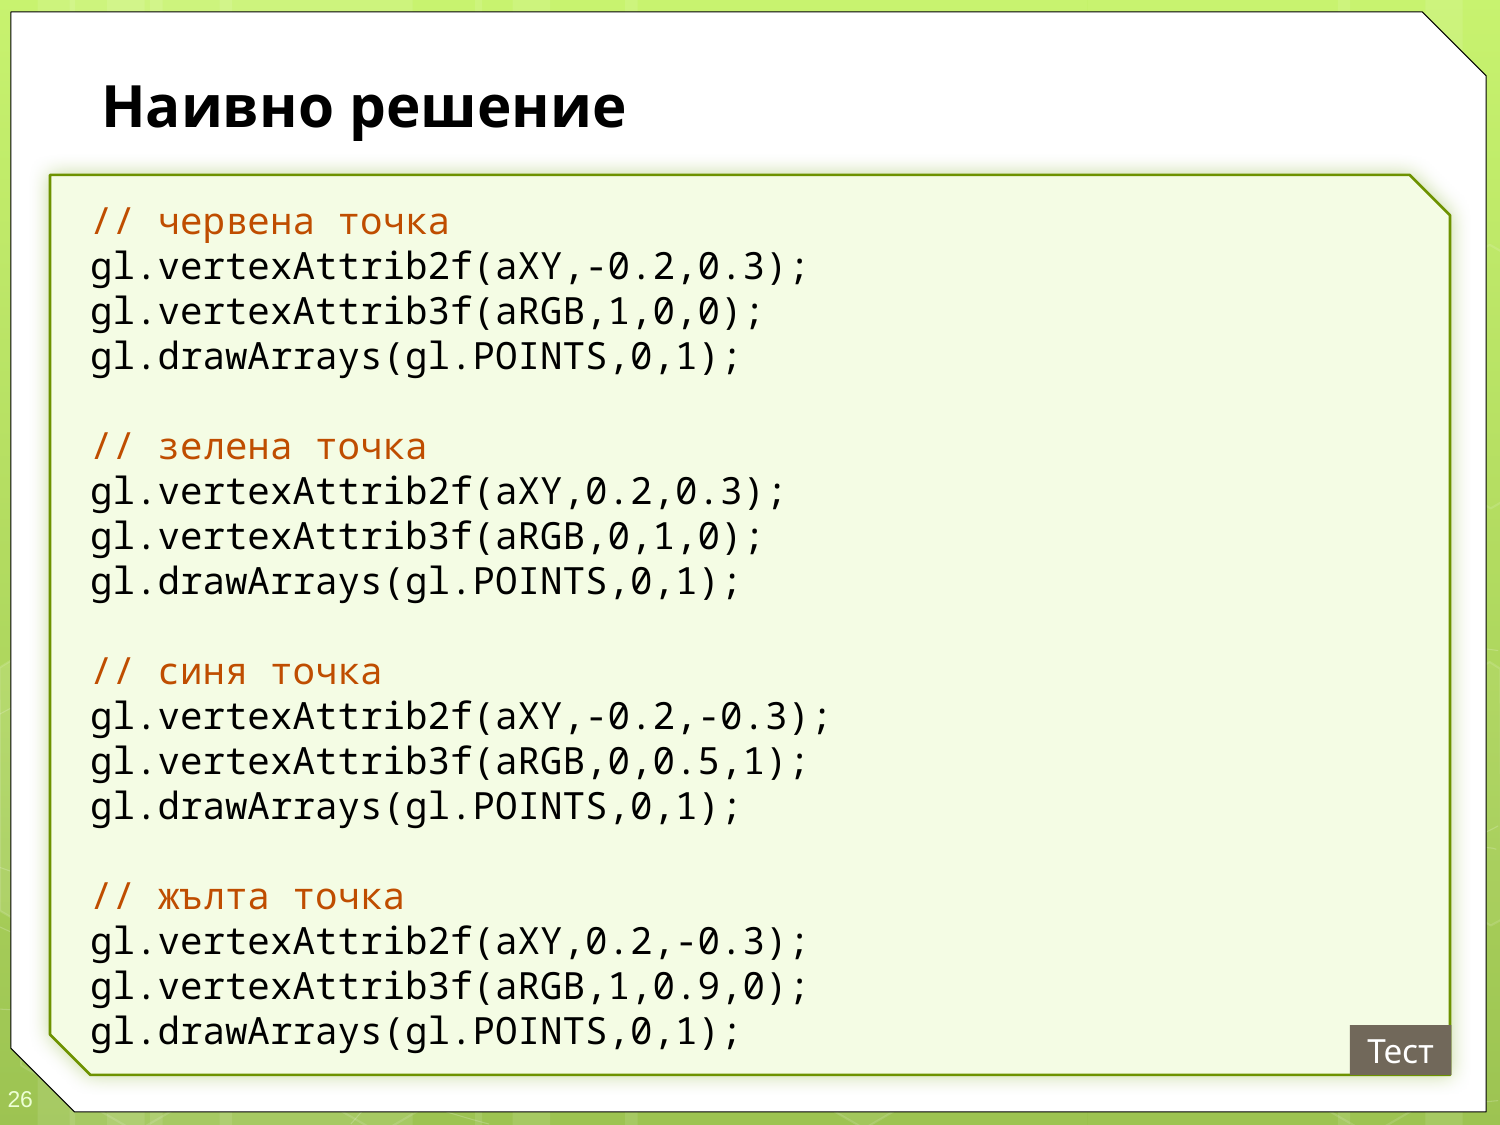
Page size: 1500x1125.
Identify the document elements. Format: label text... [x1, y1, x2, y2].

text_box Тест [1349, 1024, 1453, 1076]
list Наивно решение [75, 61, 1488, 1113]
text_box // червена точка gl.vertexAttrib2f(aXY,-0.2,0.3); gl.vertexAttrib3f(aRGB,1,0,0); gl.drawArrays(gl.POINTS,0,1); // зелена точка gl.vertexAttrib2f(aXY,0.2,0.3); gl.vertexAttrib3f(aRGB,0,1,0); gl.drawArrays(gl.POINTS,0,1); // синя точка gl.vertexAttrib2f(aXY,-0.2,-0.3); gl.vertexAttrib3f(aRGB,0,0.5,1); gl.drawArrays(gl.POINTS,0,1); // жълта точка gl.vertexAttrib2f(aXY,0.2,-0.3); gl.vertexAttrib3f(aRGB,1,0.9,0); gl.drawArrays(gl.POINTS,0,1); [48, 173, 1452, 1077]
